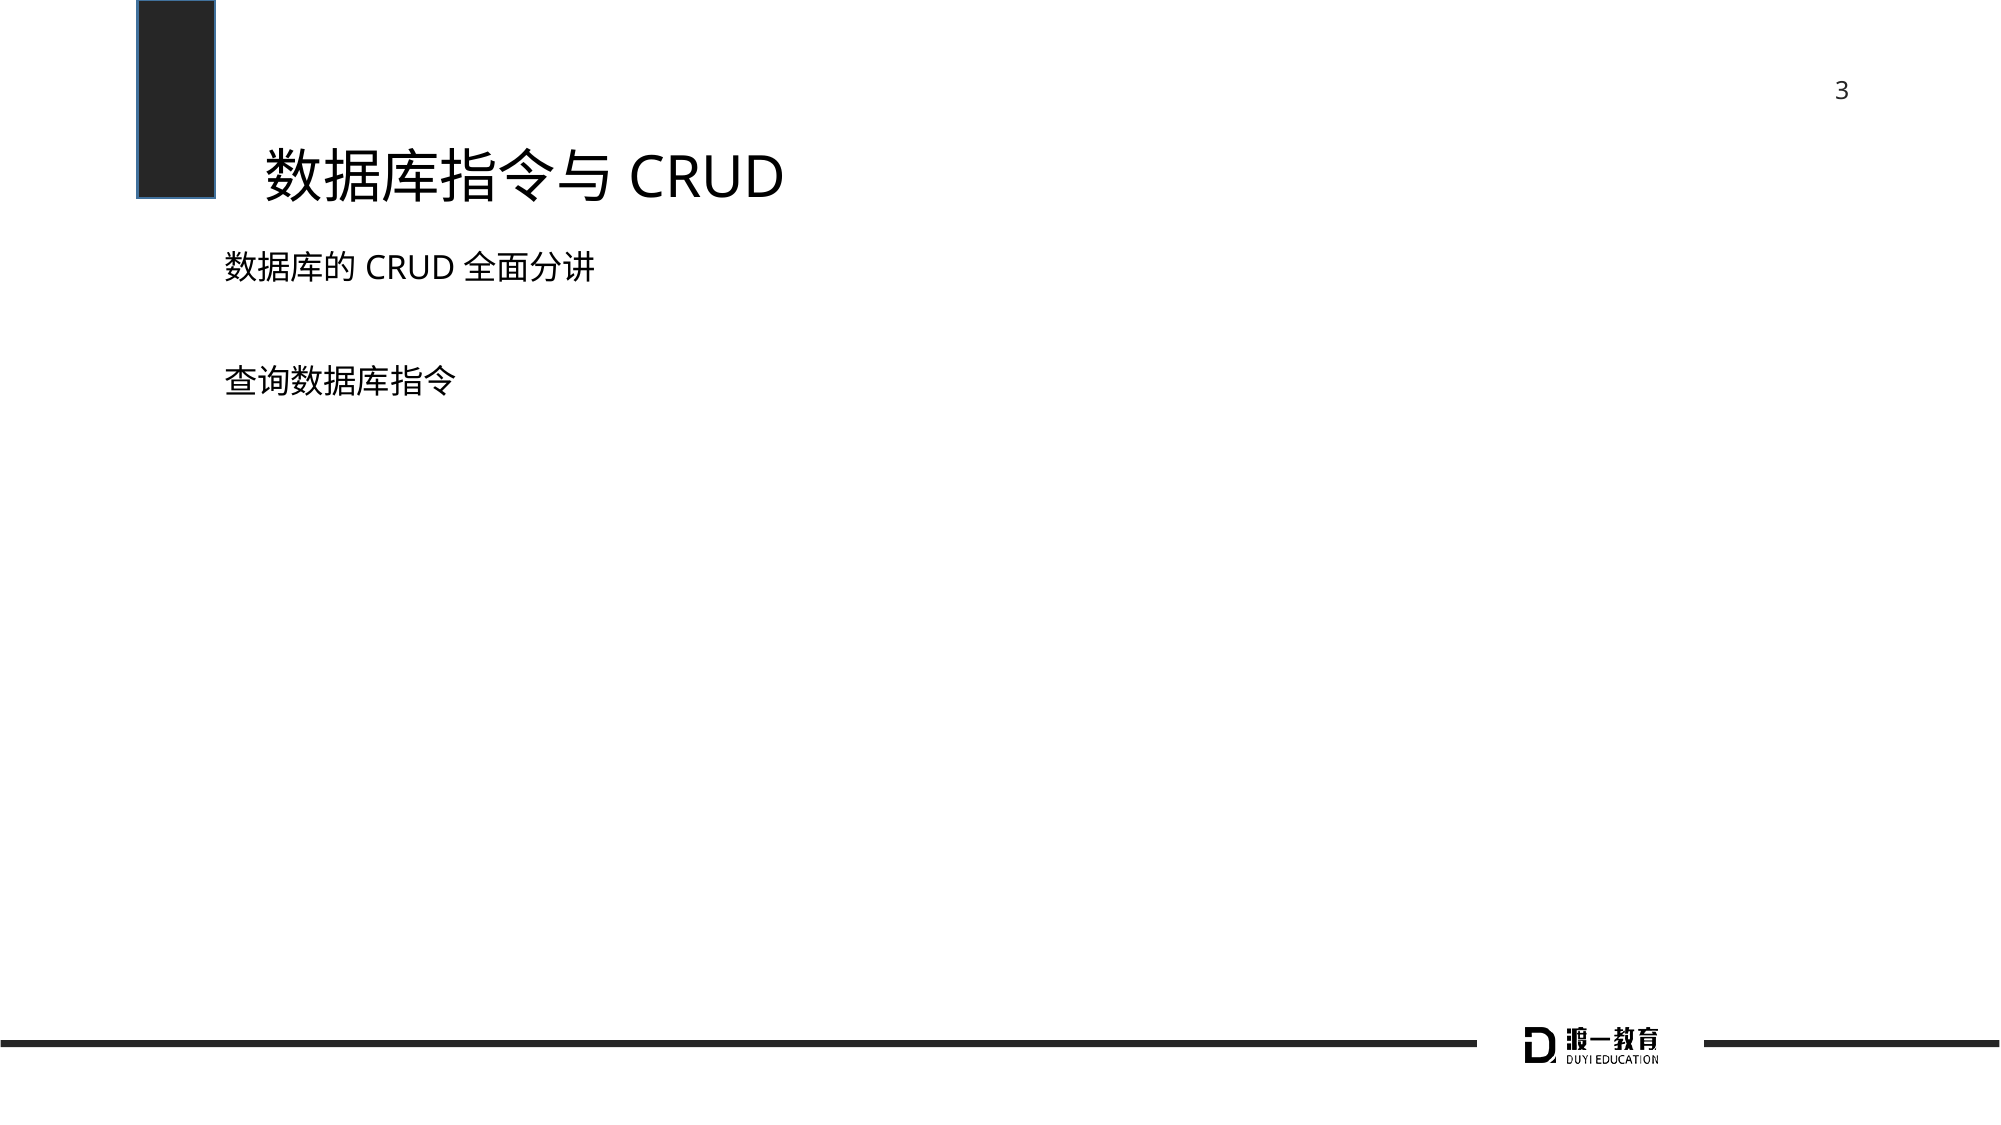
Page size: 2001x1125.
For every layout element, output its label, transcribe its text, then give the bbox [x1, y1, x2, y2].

picture [1502, 1008, 1679, 1081]
subtitle 数据库的CRUD全面分讲 查询数据库指令 [208, 243, 1711, 450]
title 数据库指令与CRUD [249, 93, 1751, 219]
